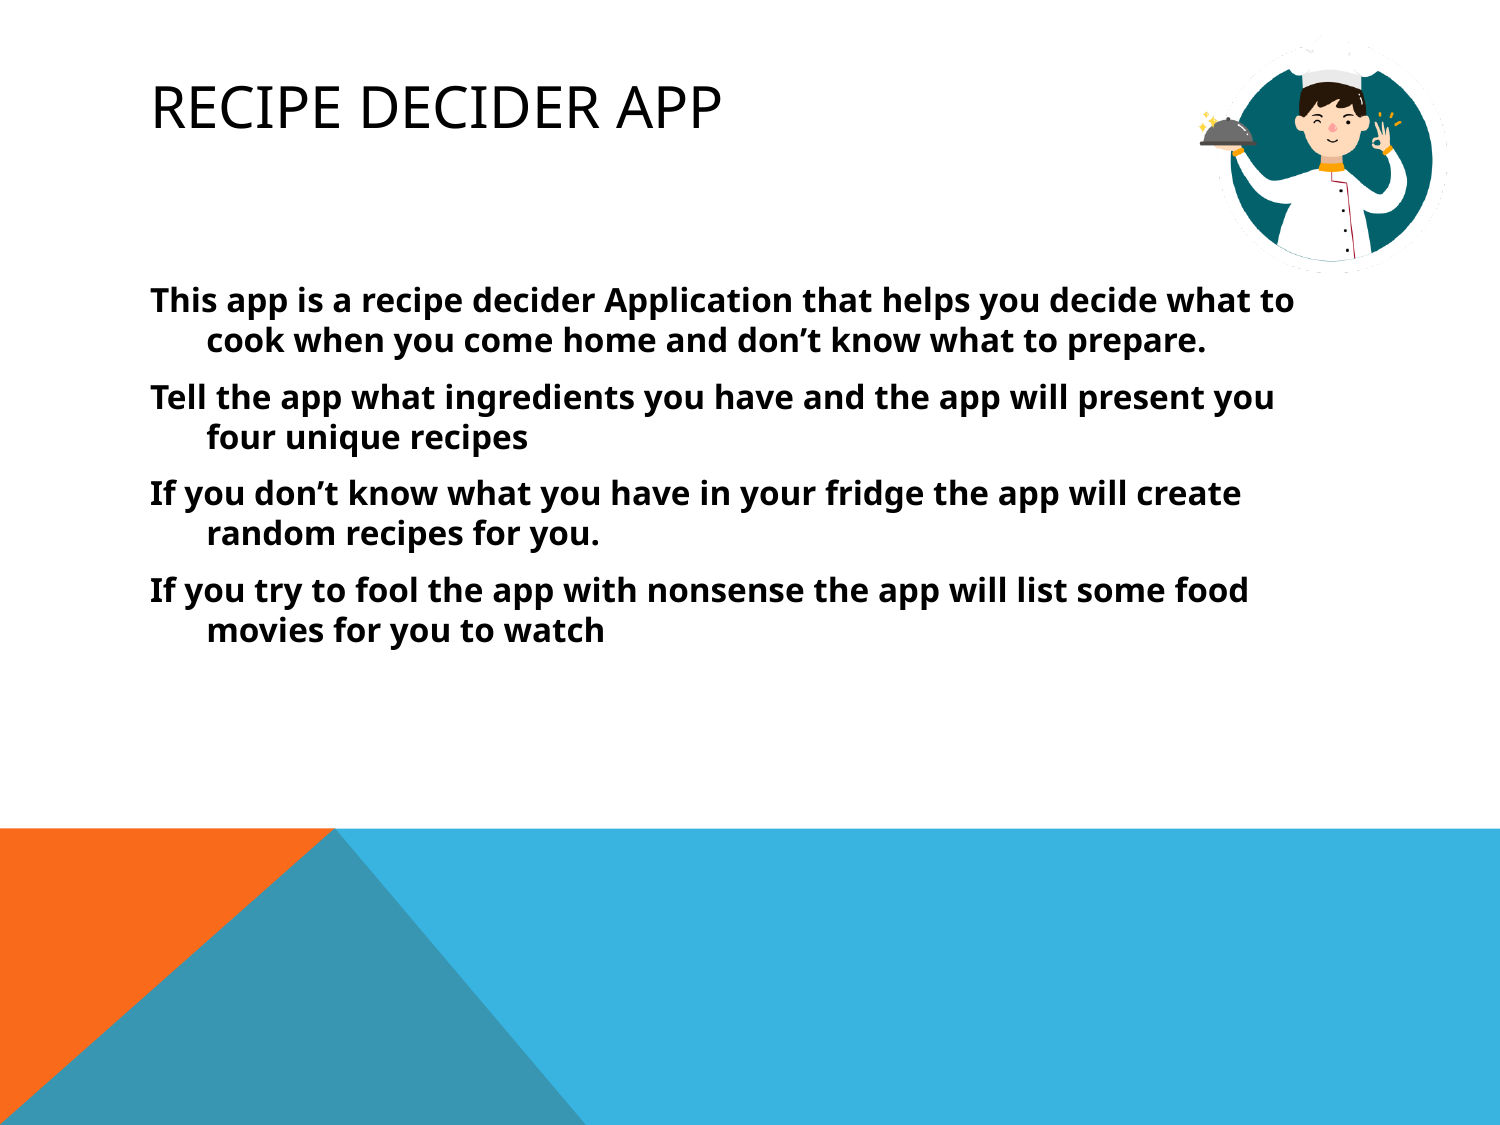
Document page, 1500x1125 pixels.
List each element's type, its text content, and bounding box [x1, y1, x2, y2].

title Recipe Decider App [135, 60, 1193, 150]
picture [1198, 34, 1447, 273]
list This app is a recipe decider Application that helps you decide what to cook when you come home and don’t know what to prepare. Tell the app what ingredients you have and the app will present you four unique recipes If you don’t know what you have in your fridge the app will create random recipes for you. If you try to fool the app with nonsense the app will list some food movies for you to watch [135, 272, 1369, 768]
